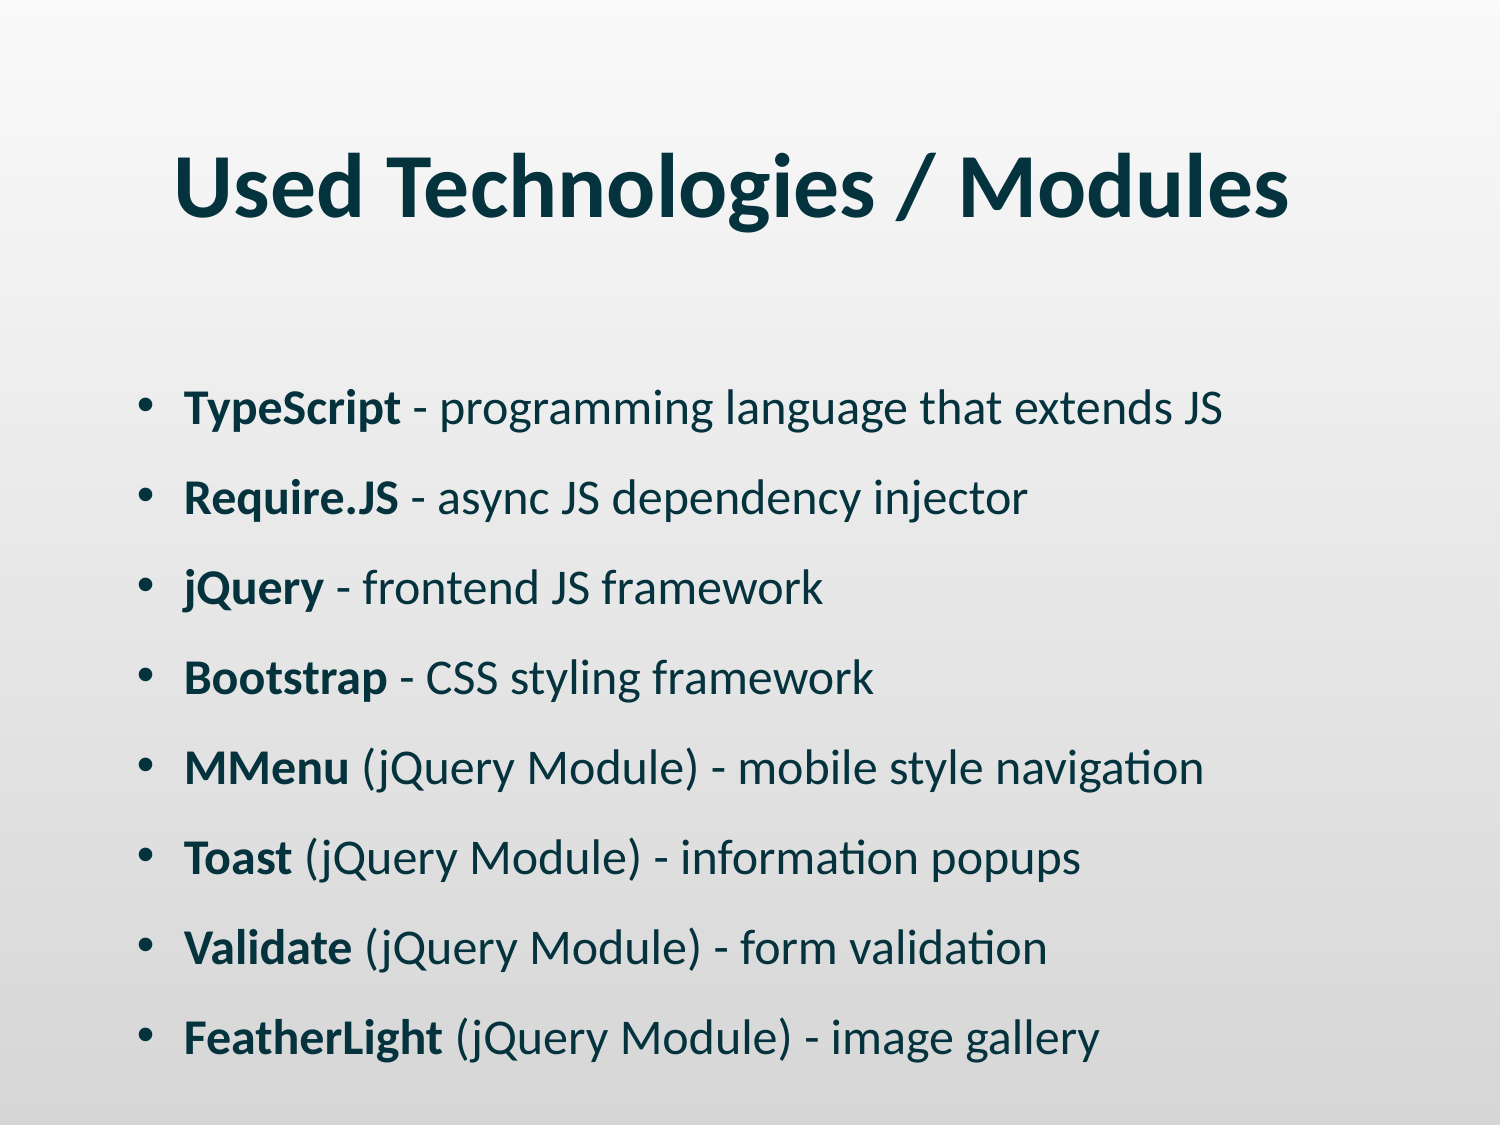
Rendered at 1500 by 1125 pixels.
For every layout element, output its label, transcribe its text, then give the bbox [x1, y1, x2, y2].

text_box [0, 0, 1500, 1125]
text_box Used Technologies / Modules [159, 118, 1382, 245]
text_box TypeScript - programming language that extends JS Require.JS - async JS dependency injector jQuery - frontend JS framework Bootstrap - CSS styling framework MMenu (jQuery Module) - mobile style navigation Toast (jQuery Module) - information popups Validate (jQuery Module) - form validation FeatherLight (jQuery Module) - image gallery [121, 336, 1243, 1079]
